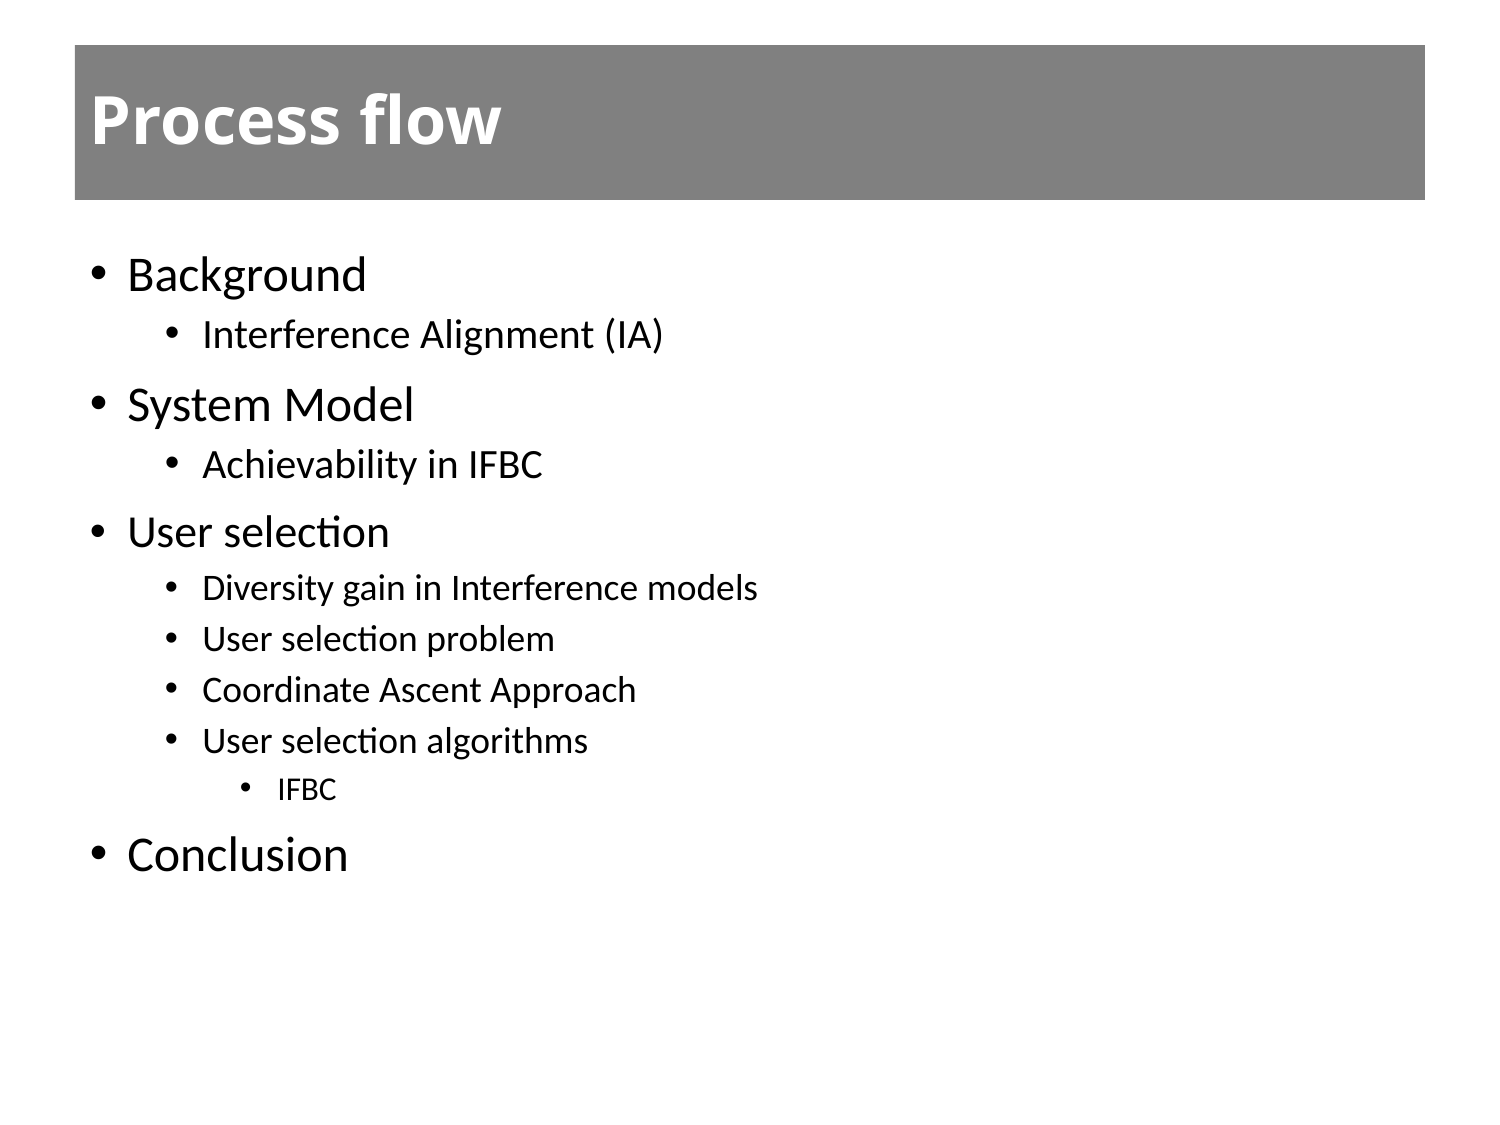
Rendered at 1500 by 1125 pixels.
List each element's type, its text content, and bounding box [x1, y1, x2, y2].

text_box Background Interference Alignment (IA) System Model Achievability in IFBC User selection Diversity gain in Interference models User selection problem Coordinate Ascent Approach User selection algorithms IFBC Conclusion [74, 240, 1425, 1057]
text_box Process flow [74, 45, 1425, 200]
